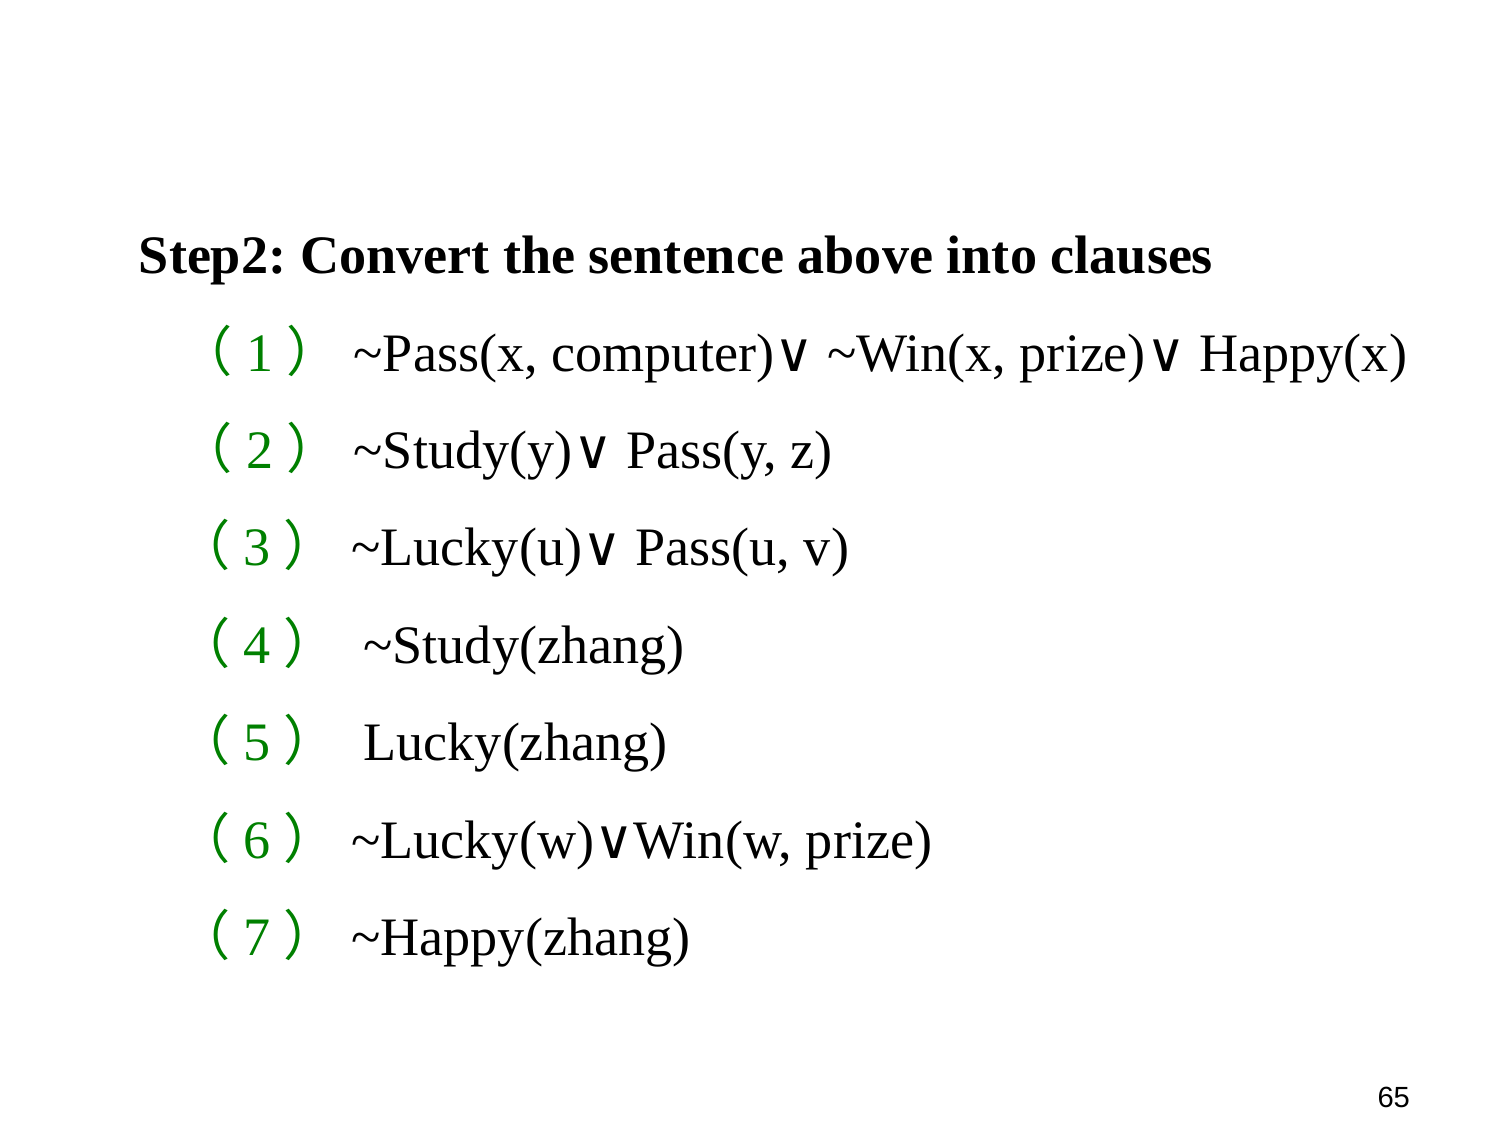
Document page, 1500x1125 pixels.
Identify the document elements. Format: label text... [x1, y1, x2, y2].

slide_number 65 [891, 1070, 1426, 1106]
list Step2: Convert the sentence above into clauses （1）~Pass(x, computer)∨ ~Win(x, prize)∨ Happy(x) （2）~Study(y)∨ Pass(y, z) （3）~Lucky(u)∨ Pass(u, v) （4） ~Study(zhang) （5） Lucky(zhang) （6）~Lucky(w)∨Win(w, prize) （7）~Happy(zhang) [123, 179, 1500, 1036]
